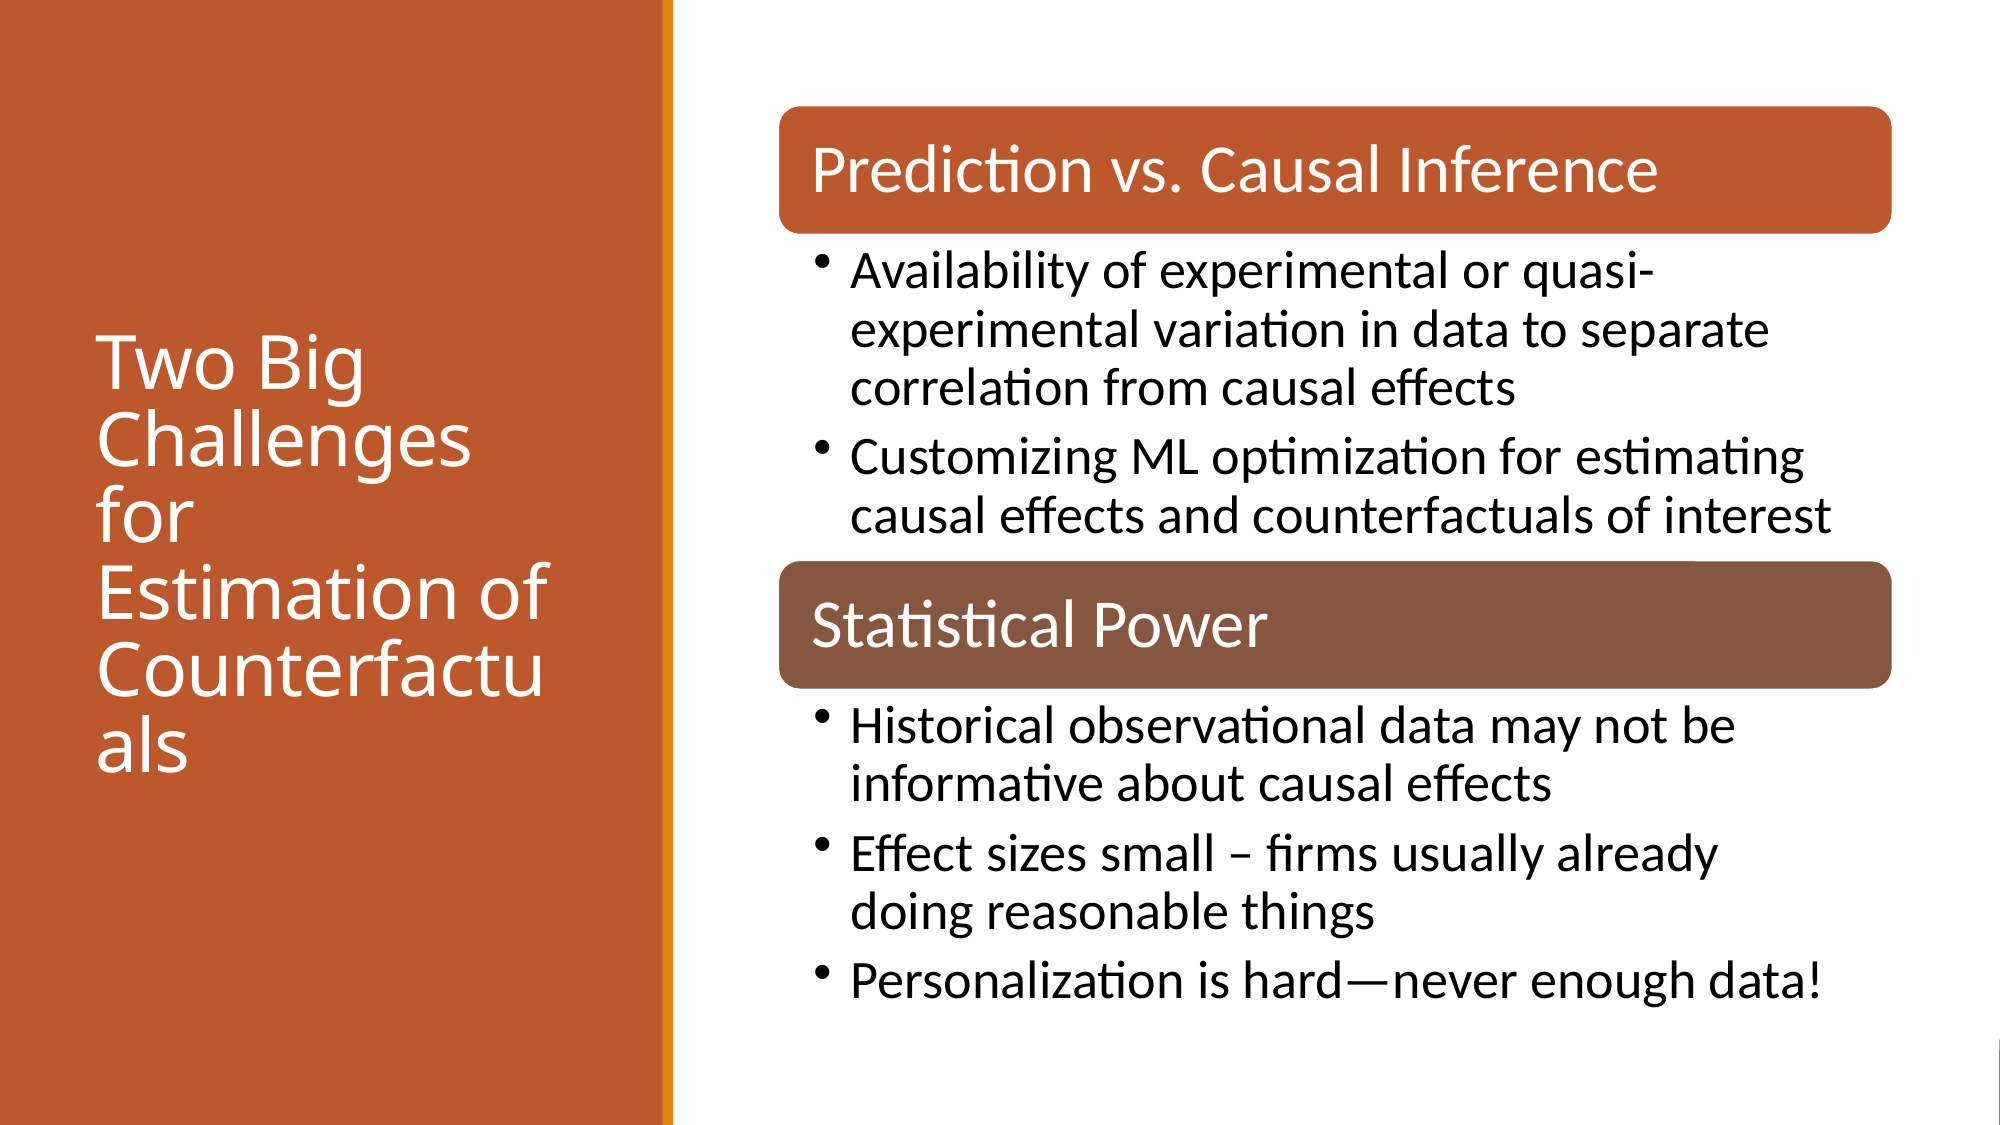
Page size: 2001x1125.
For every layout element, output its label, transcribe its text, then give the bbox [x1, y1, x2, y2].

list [777, 104, 1894, 1033]
text_box [0, 0, 661, 1125]
text_box [674, 0, 2000, 1125]
title Two Big Challenges for Estimation of Counterfactuals [80, 84, 587, 1032]
text_box [661, 296, 674, 1125]
text_box [661, 0, 674, 282]
